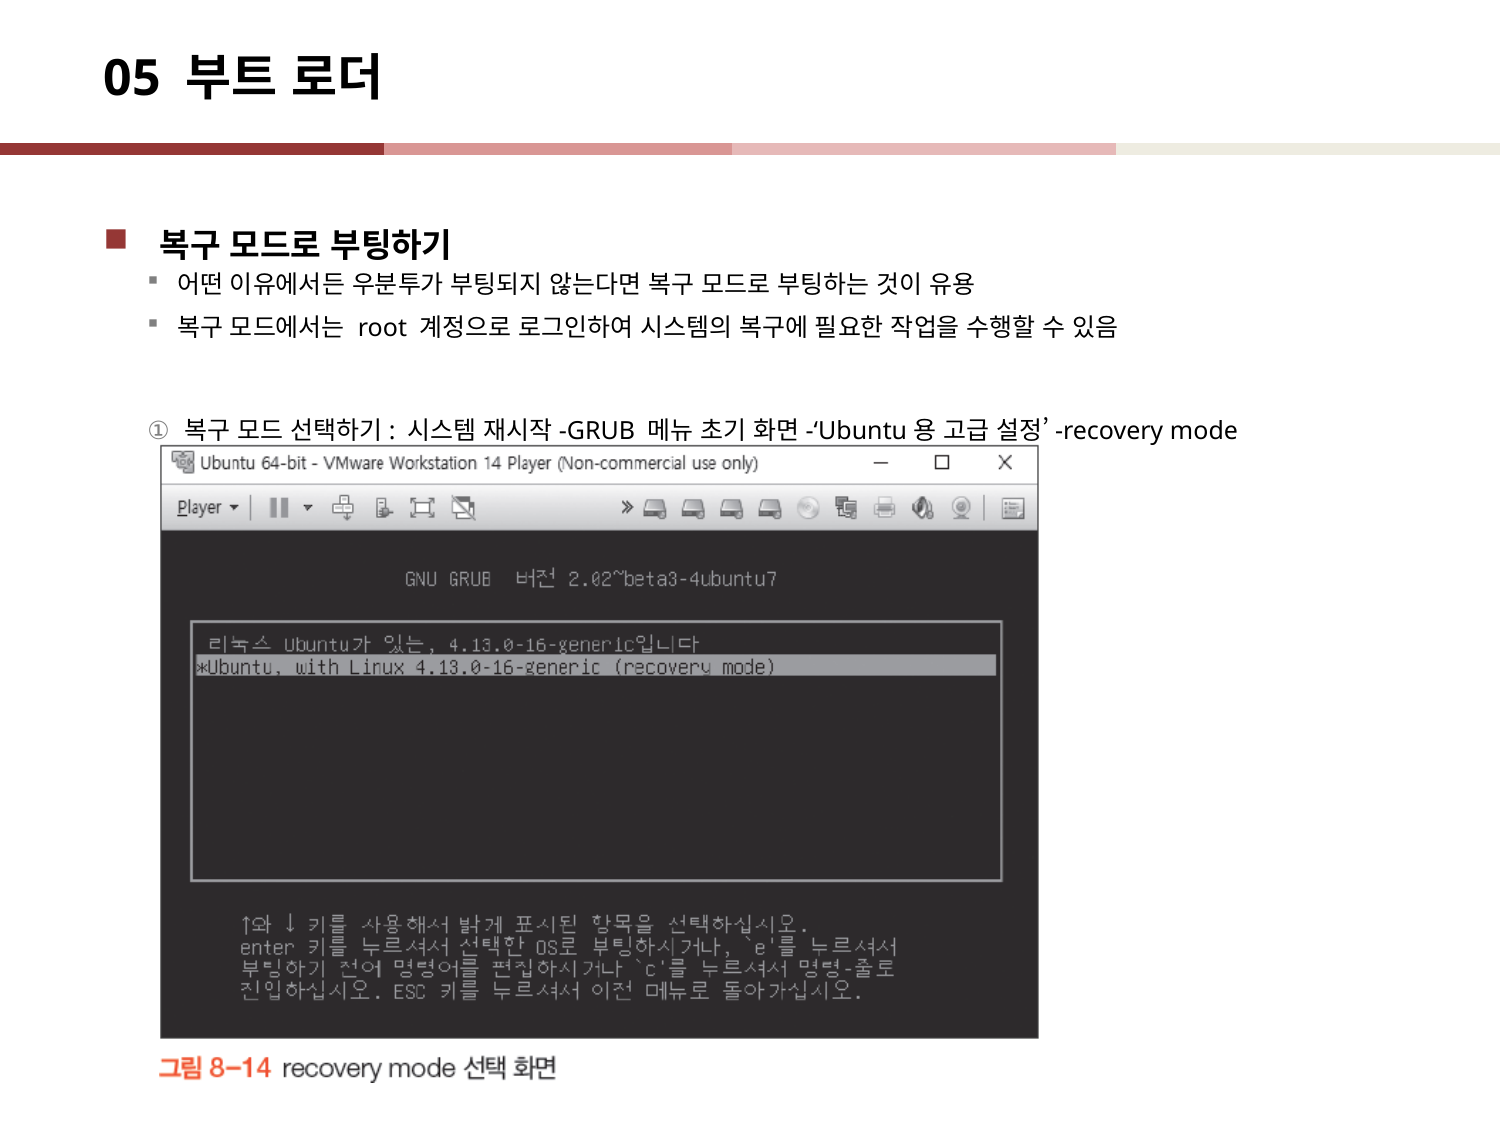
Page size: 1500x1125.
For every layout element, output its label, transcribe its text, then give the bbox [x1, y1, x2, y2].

picture [159, 441, 1046, 1083]
list 복구 모드로 부팅하기 어떤 이유에서든 우분투가 부팅되지 않는다면 복구 모드로 부팅하는 것이 유용 복구 모드에서는 root 계정으로 로그인하여 시스템의 복구에 필요한 작업을 수행할 수 있음 복구 모드 선택하기: 시스템 재시작-GRUB 메뉴 초기 화면-‘Ubuntu용 고급 설정’-recovery mode [88, 196, 1436, 1083]
title 05 부트 로더 [88, 30, 1330, 121]
